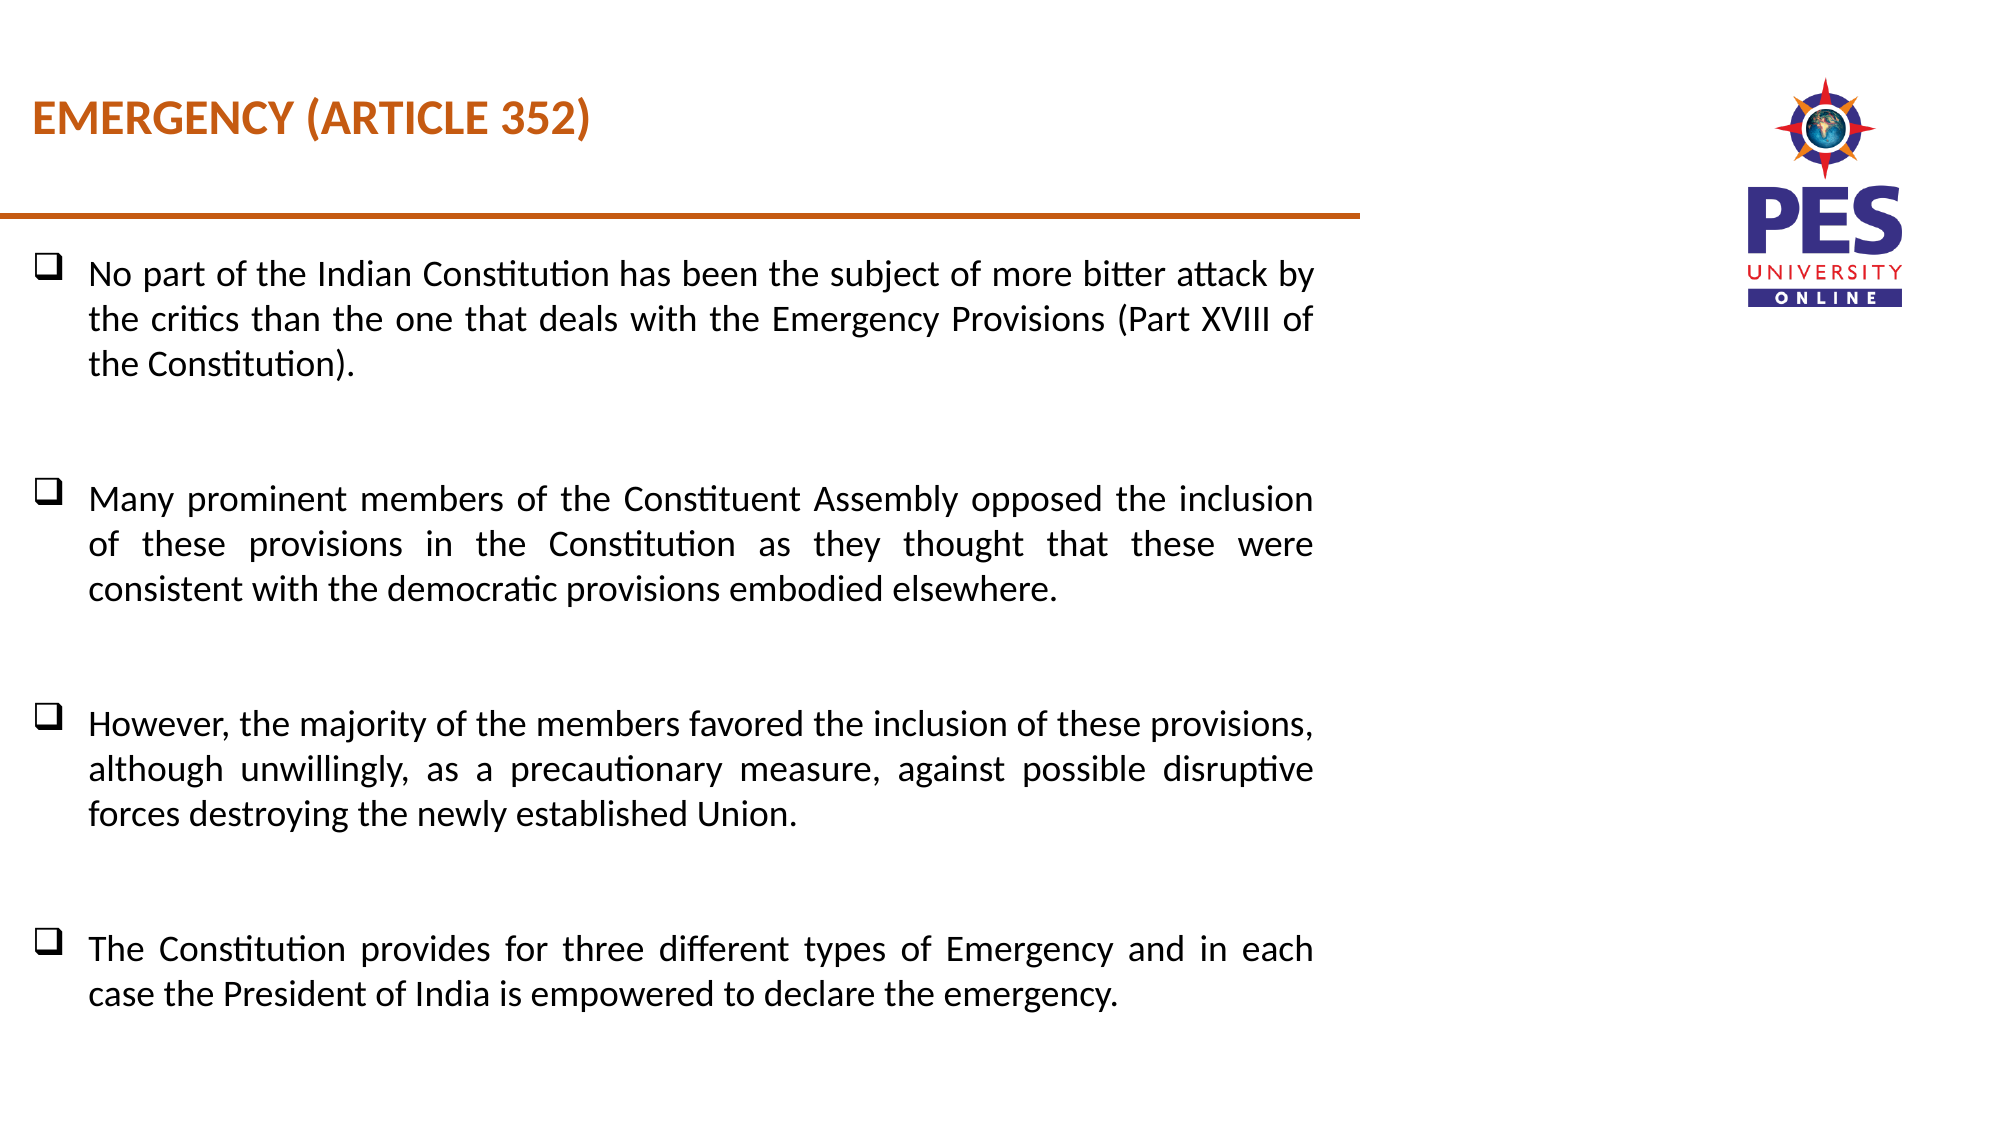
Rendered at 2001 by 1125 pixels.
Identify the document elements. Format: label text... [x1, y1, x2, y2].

picture [1748, 76, 1902, 307]
text_box EMERGENCY (ARTICLE 352) No part of the Indian Constitution has been the subject of more bitter attack by the critics than the one that deals with the Emergency Provisions (Part XVIII of the Constitution). Many prominent members of the Constituent Assembly opposed the inclusion of these provisions in the Constitution as they thought that these were consistent with the democratic provisions embodied elsewhere. However, the majority of the members favored the inclusion of these provisions, although unwillingly, as a precautionary measure, against possible disruptive forces destroying the newly established Union. The Constitution provides for three different types of Emergency and in each case the President of India is empowered to declare the emergency. [17, 77, 1331, 213]
text_box EMERGENCY (ARTICLE 352) No part of the Indian Constitution has been the subject of more bitter attack by the critics than the one that deals with the Emergency Provisions (Part XVIII of the Constitution). Many prominent members of the Constituent Assembly opposed the inclusion of these provisions in the Constitution as they thought that these were consistent with the democratic provisions embodied elsewhere. However, the majority of the members favored the inclusion of these provisions, although unwillingly, as a precautionary measure, against possible disruptive forces destroying the newly established Union. The Constitution provides for three different types of Emergency and in each case the President of India is empowered to declare the emergency. [17, 219, 1331, 1125]
text_box [141, 565, 1279, 959]
